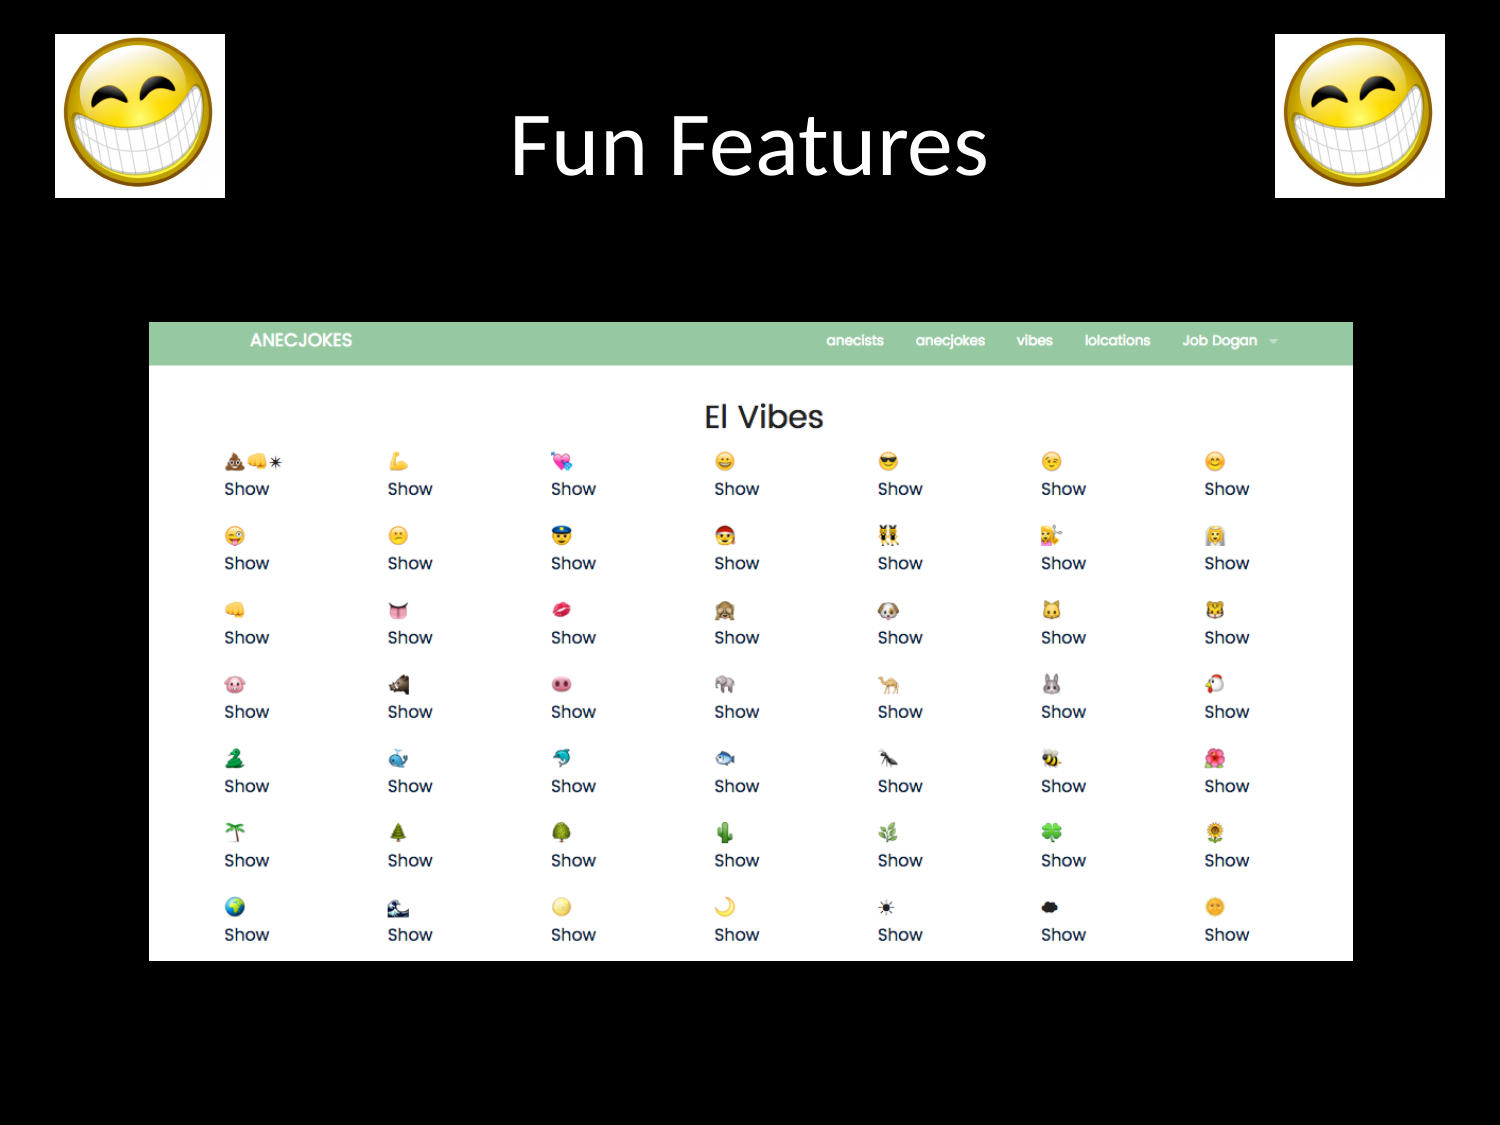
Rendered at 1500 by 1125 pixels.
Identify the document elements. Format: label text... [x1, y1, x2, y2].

picture [1274, 34, 1445, 198]
picture [149, 321, 1353, 961]
title Fun Features [75, 45, 1425, 233]
picture [55, 34, 226, 198]
